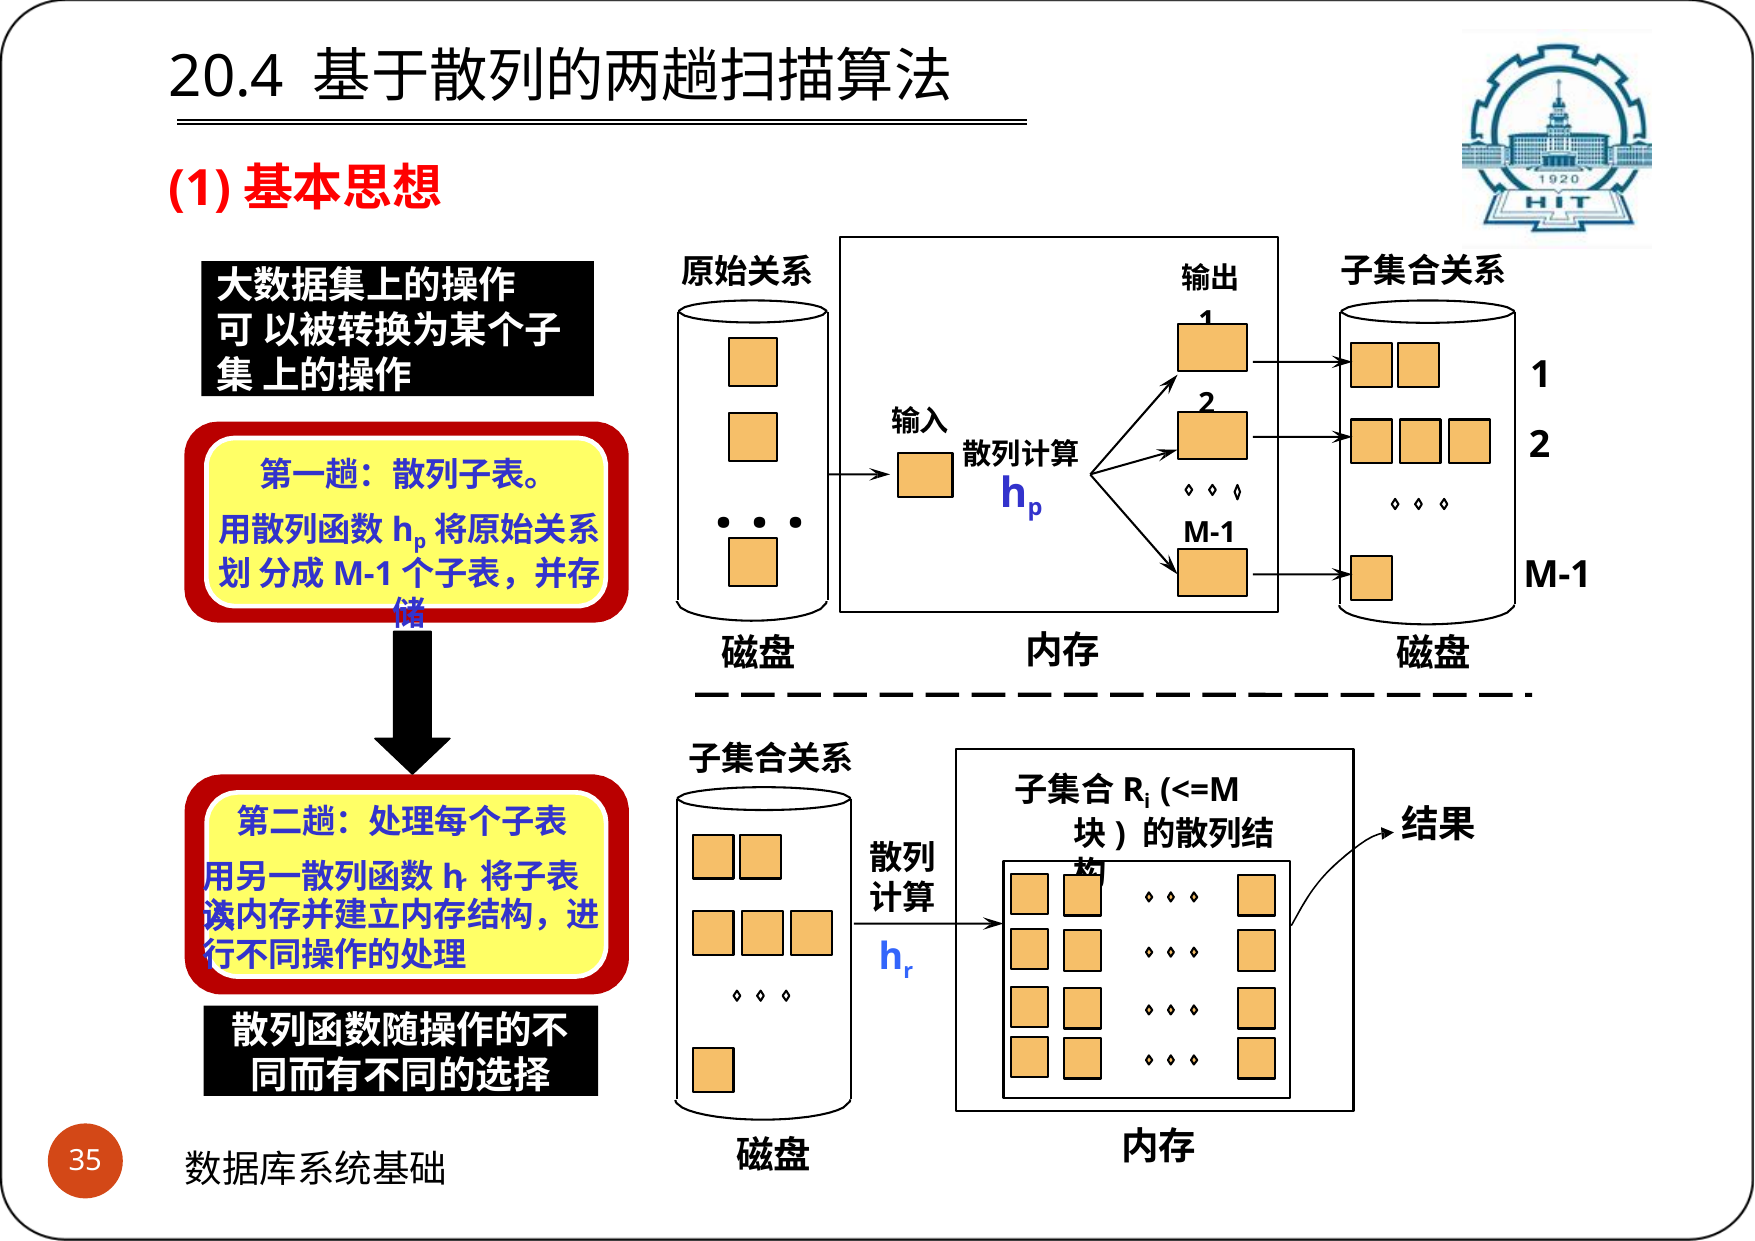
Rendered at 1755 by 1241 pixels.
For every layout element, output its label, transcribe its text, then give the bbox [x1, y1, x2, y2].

text_box [1398, 342, 1440, 387]
text_box 原始关系 [679, 250, 817, 291]
text_box [677, 787, 851, 811]
text_box [1191, 947, 1198, 957]
text_box [782, 990, 790, 1001]
text_box [1341, 300, 1515, 323]
text_box [1010, 1036, 1049, 1077]
text_box [1191, 1055, 1198, 1065]
text_box [1010, 928, 1049, 970]
text_box [1252, 355, 1353, 369]
text_box [1146, 1055, 1153, 1065]
text_box 第一趟：散列子表。 用散列函数hp将原始关系划 分成M-1个子表，并存储 [204, 452, 613, 632]
text_box [897, 453, 953, 498]
text_box M-1 [1180, 513, 1246, 548]
text_box [733, 990, 741, 1001]
text_box [678, 300, 827, 323]
text_box [1209, 484, 1216, 496]
text_box 输出 1 [1179, 250, 1243, 324]
text_box [1290, 827, 1394, 926]
text_box 散列计算 hp [960, 436, 1082, 521]
text_box 大数据集上的操作 可 以被转换为某个子集 上的操作 [201, 261, 594, 397]
title 20.4 基于散列的两趟扫描算法 (1)基本思想 [168, 37, 1582, 245]
text_box . . . [712, 460, 814, 541]
text_box [853, 917, 1004, 930]
text_box [741, 911, 783, 955]
text_box 第二趟：处理每个子表 [234, 800, 572, 841]
text_box [210, 437, 602, 452]
text_box [1449, 419, 1490, 464]
text_box 磁盘 [1394, 629, 1474, 675]
text_box [692, 1048, 734, 1092]
text_box 输入 [889, 402, 952, 438]
text_box [675, 1099, 851, 1120]
text_box [757, 990, 764, 1001]
text_box [1063, 930, 1102, 971]
text_box [827, 468, 891, 481]
text_box 2 [1196, 384, 1219, 411]
text_box 散列函数随操作的不 同而有不同的选择 [203, 1005, 599, 1096]
text_box [1391, 498, 1399, 510]
text_box [1089, 374, 1178, 474]
text_box [1091, 449, 1177, 475]
text_box [1167, 1005, 1174, 1015]
text_box 内存 [1119, 1121, 1199, 1167]
text_box [1177, 324, 1247, 372]
text_box [206, 792, 607, 954]
text_box 磁盘 [718, 629, 799, 675]
text_box 内存 [1023, 625, 1103, 671]
text_box [692, 834, 734, 879]
text_box [840, 236, 1279, 613]
text_box [374, 631, 450, 775]
text_box [1339, 604, 1515, 625]
text_box [1350, 419, 1392, 464]
text_box 用另一散列函数h 将子表读 [199, 854, 603, 935]
text_box 1 2 [1526, 350, 1556, 465]
text_box [1146, 1005, 1153, 1015]
text_box [1252, 568, 1353, 581]
text_box [184, 774, 629, 995]
text_box [1063, 1038, 1102, 1079]
text_box [1350, 556, 1392, 601]
picture [0, 0, 1755, 1241]
text_box 散列 计算 hr [867, 835, 939, 922]
text_box [1234, 484, 1241, 500]
text_box [1146, 947, 1153, 957]
text_box [740, 834, 781, 879]
text_box r 入内存并建立内存结构，进 行不同操作的处理 [200, 871, 605, 973]
text_box [1177, 411, 1247, 459]
text_box [1252, 430, 1353, 444]
text_box [1399, 419, 1441, 464]
text_box [1415, 498, 1422, 510]
text_box [223, 973, 590, 977]
text_box [956, 748, 1354, 1112]
text_box [1089, 473, 1178, 575]
text_box [1350, 342, 1392, 387]
text_box 磁盘 [733, 1131, 814, 1176]
text_box [184, 421, 629, 620]
text_box 散列 计算 hr [867, 925, 939, 983]
text_box [692, 911, 734, 955]
text_box [1177, 549, 1247, 597]
text_box [1185, 484, 1193, 496]
text_box [728, 541, 777, 586]
text_box [1237, 988, 1275, 1029]
text_box [1237, 1038, 1275, 1079]
text_box [1167, 1055, 1174, 1065]
text_box [1010, 986, 1049, 1027]
text_box [1237, 930, 1275, 971]
text_box 结果 [1399, 799, 1479, 845]
text_box 子集合关系 [1338, 249, 1510, 290]
text_box [1063, 988, 1102, 1029]
text_box [728, 337, 777, 386]
text_box M-1 [1521, 549, 1604, 595]
text_box [676, 601, 827, 621]
text_box [1191, 1005, 1198, 1015]
text_box 子集合关系 [686, 736, 858, 777]
text_box [728, 412, 777, 460]
text_box [791, 911, 832, 955]
text_box [1440, 498, 1448, 510]
text_box [1167, 947, 1174, 957]
